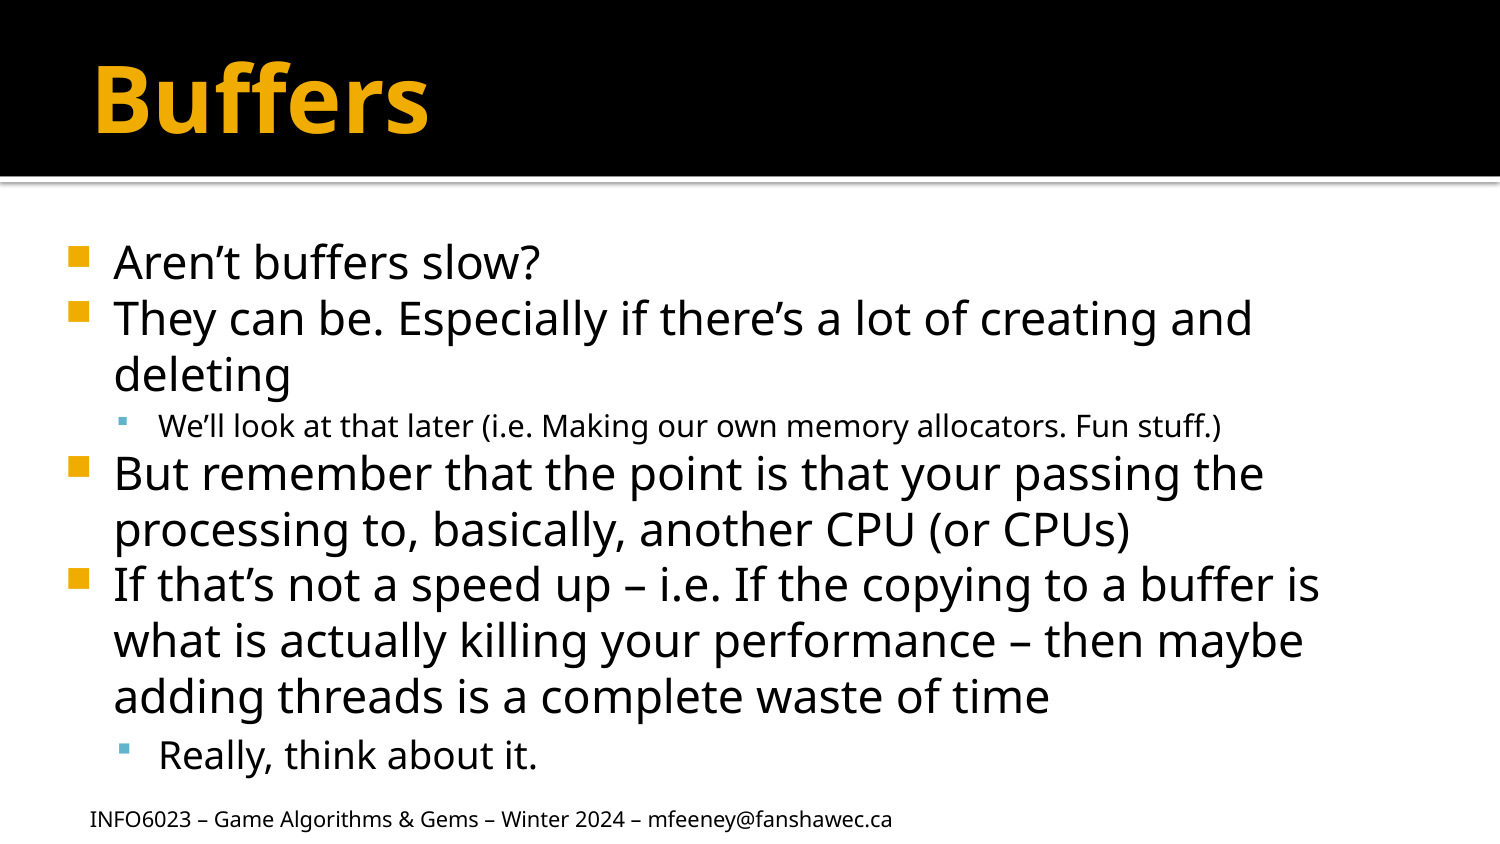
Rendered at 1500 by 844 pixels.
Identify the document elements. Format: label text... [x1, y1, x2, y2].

title Buffers [75, 19, 1425, 174]
list Aren’t buffers slow? They can be. Especially if there’s a lot of creating and deleting We’ll look at that later (i.e. Making our own memory allocators. Fun stuff.) But remember that the point is that your passing the processing to, basically, another CPU (or CPUs) If that’s not a speed up – i.e. If the copying to a buffer is what is actually killing your performance – then maybe adding threads is a complete waste of time Really, think about it. [37, 218, 1425, 788]
